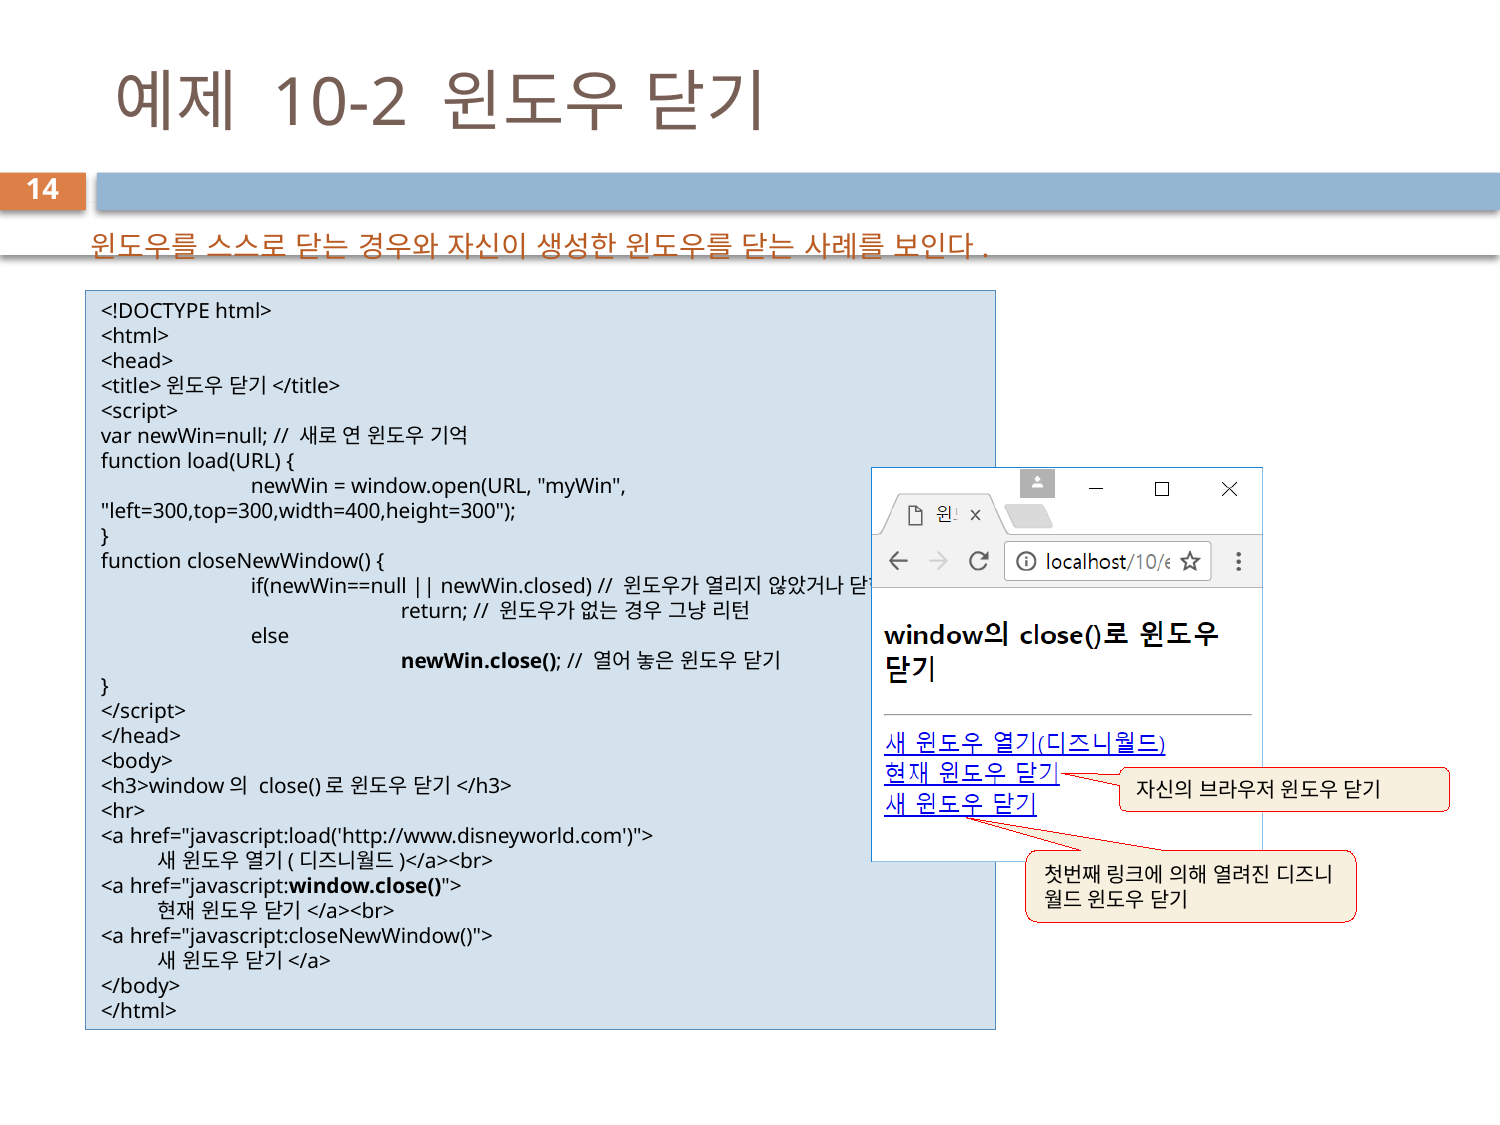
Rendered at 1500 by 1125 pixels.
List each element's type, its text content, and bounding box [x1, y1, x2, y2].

title 예제 10-2 윈도우 닫기 [99, 37, 1438, 161]
text_box <!DOCTYPE html> <html> <head> <title>윈도우 닫기</title> <script> var newWin=null; // 새로 연 윈도우 기억 function load(URL) { newWin = window.open(URL, "myWin", "left=300,top=300,width=400,height=300"); } function closeNewWindow() { if(newWin==null || newWin.closed) // 윈도우가 열리지 않았거나 닫힌 경우 return; // 윈도우가 없는 경우 그냥 리턴 else newWin.close(); // 열어 놓은 윈도우 닫기 } </script> </head> <body> <h3>window의 close()로 윈도우 닫기</h3> <hr> <a href="javascript:load('http://www.disneyworld.com')"> 새 윈도우 열기(디즈니월드)</a><br> <a href="javascript:window.close()"> 현재 윈도우 닫기</a><br> <a href="javascript:closeNewWindow()"> 새 윈도우 닫기</a> </body> </html> [85, 290, 996, 1030]
text_box 윈도우를 스스로 닫는 경우와 자신이 생성한 윈도우를 닫는 사례를 보인다. [75, 221, 1424, 271]
text_box 자신의 브라우저 윈도우 닫기 [1268, 767, 1450, 812]
text_box 첫번째 링크에 의해 열려진 디즈니 월드 윈도우 닫기 [1025, 850, 1357, 923]
picture [871, 467, 1263, 862]
slide_number 14 [0, 170, 87, 211]
